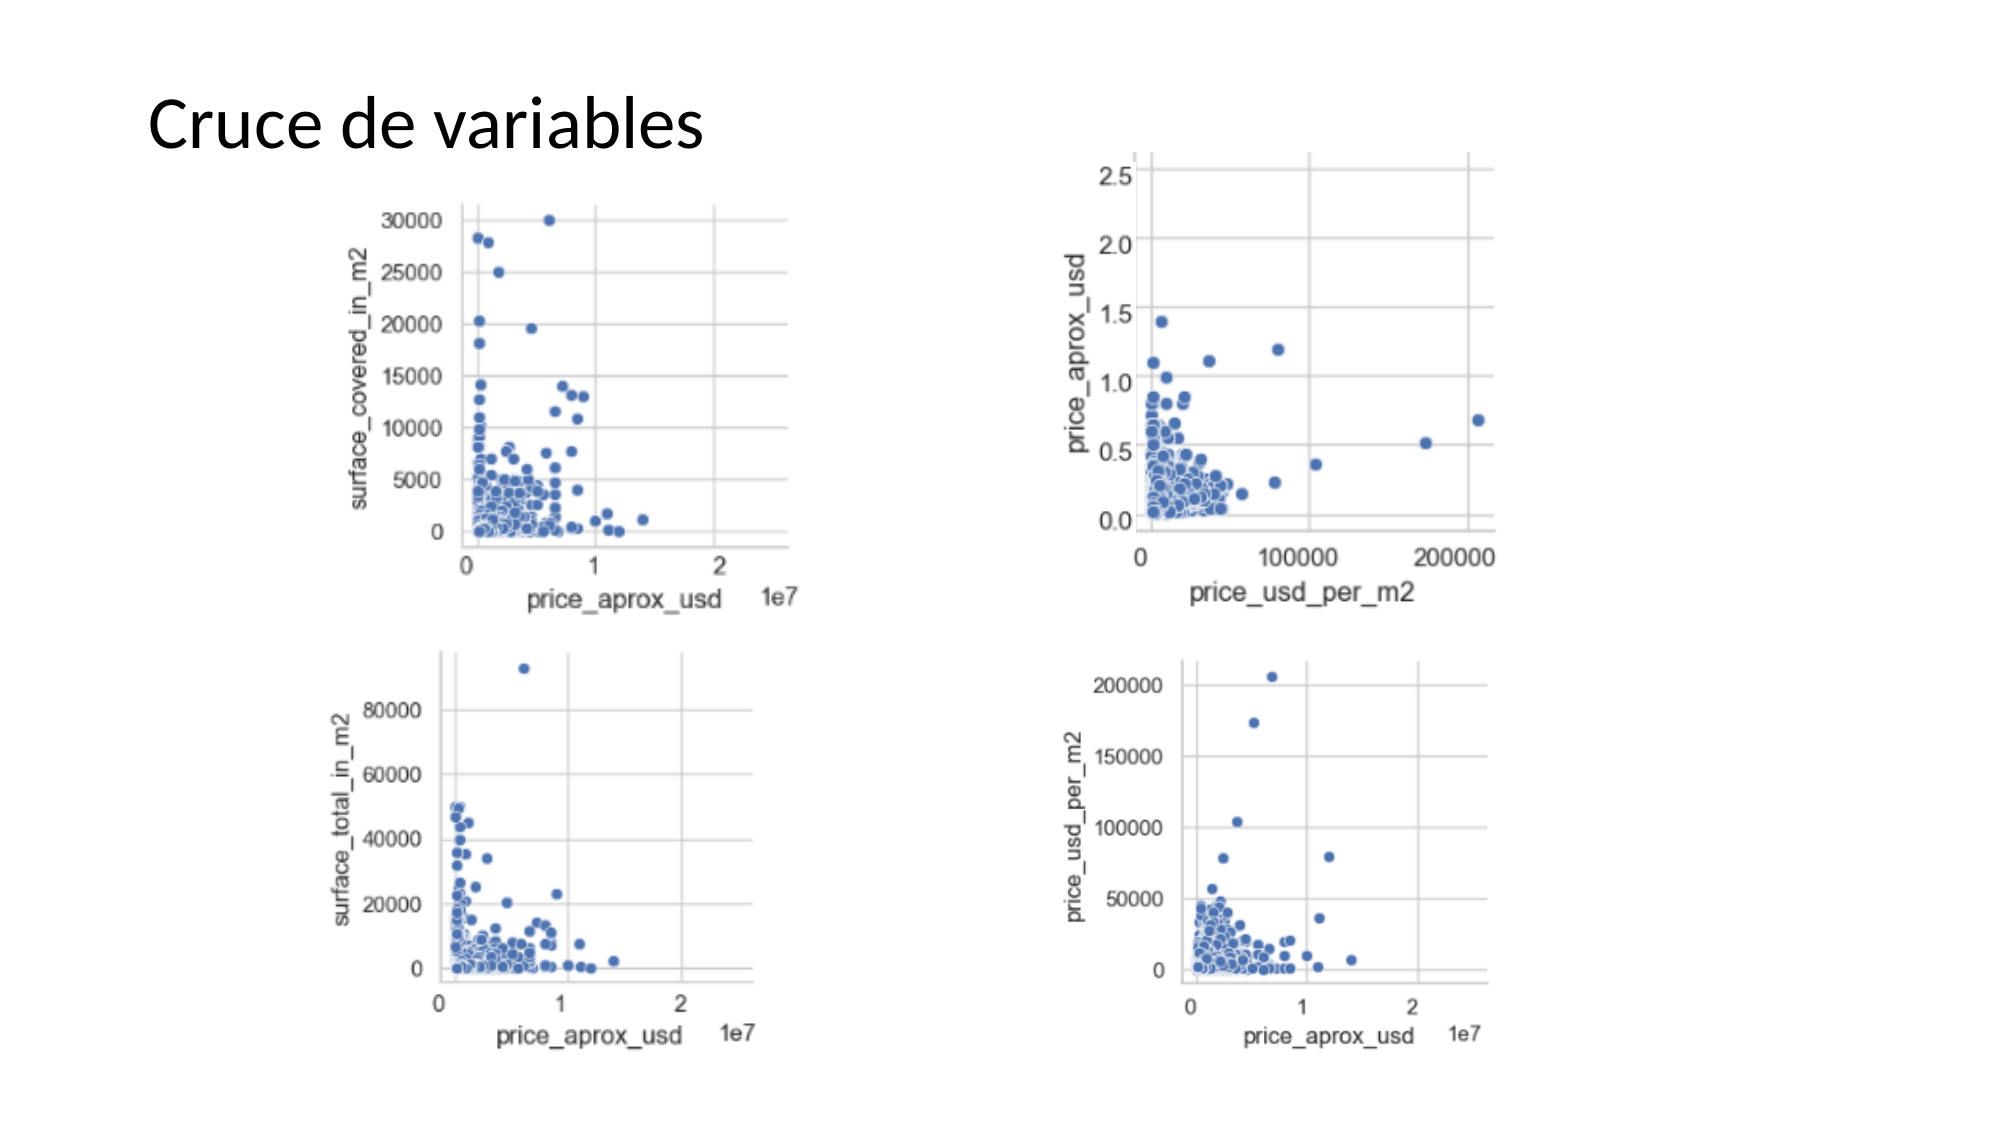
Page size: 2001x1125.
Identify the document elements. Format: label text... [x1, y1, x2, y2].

picture [325, 649, 763, 1055]
picture [1059, 152, 1501, 614]
picture [1059, 657, 1497, 1055]
text_box Cruce de variables [133, 66, 873, 172]
picture [341, 201, 804, 626]
